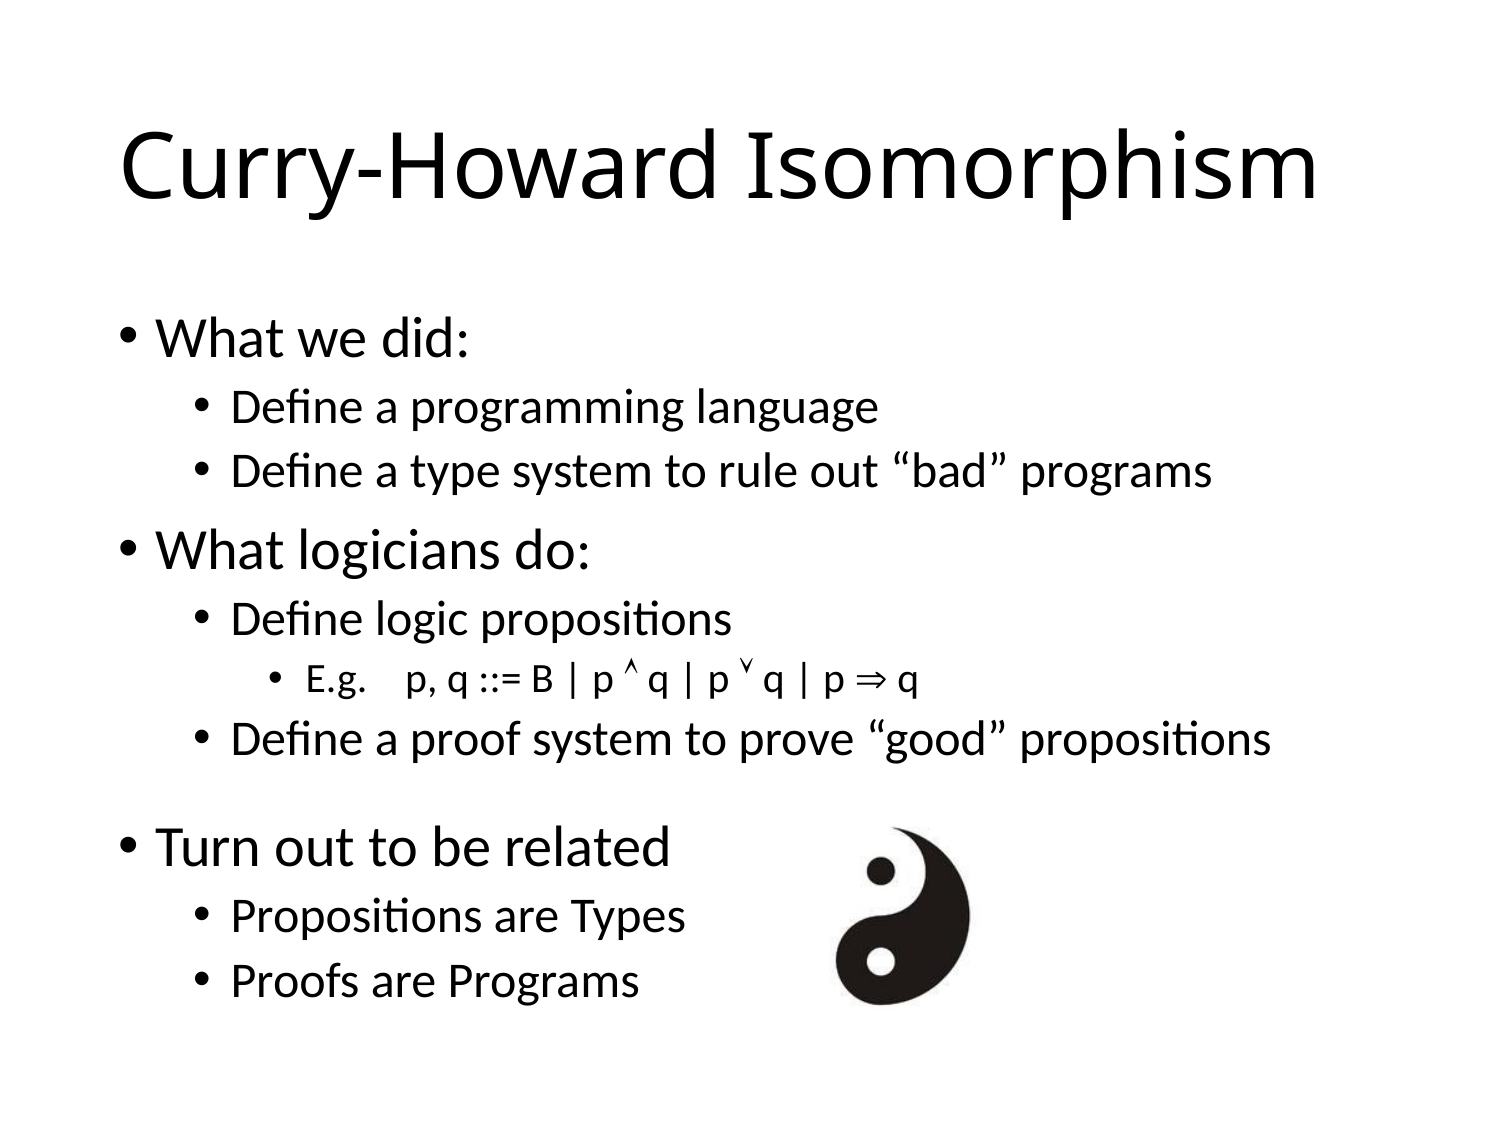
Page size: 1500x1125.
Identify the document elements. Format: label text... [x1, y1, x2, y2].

list What we did: Define a programming language Define a type system to rule out “bad” programs What logicians do: Define logic propositions E.g. p, q ::= B | p  q | p  q | p  q Define a proof system to prove “good” propositions Turn out to be related Propositions are Types Proofs are Programs [103, 299, 1397, 1070]
picture [749, 786, 998, 1035]
title Curry-Howard Isomorphism [103, 59, 1397, 278]
